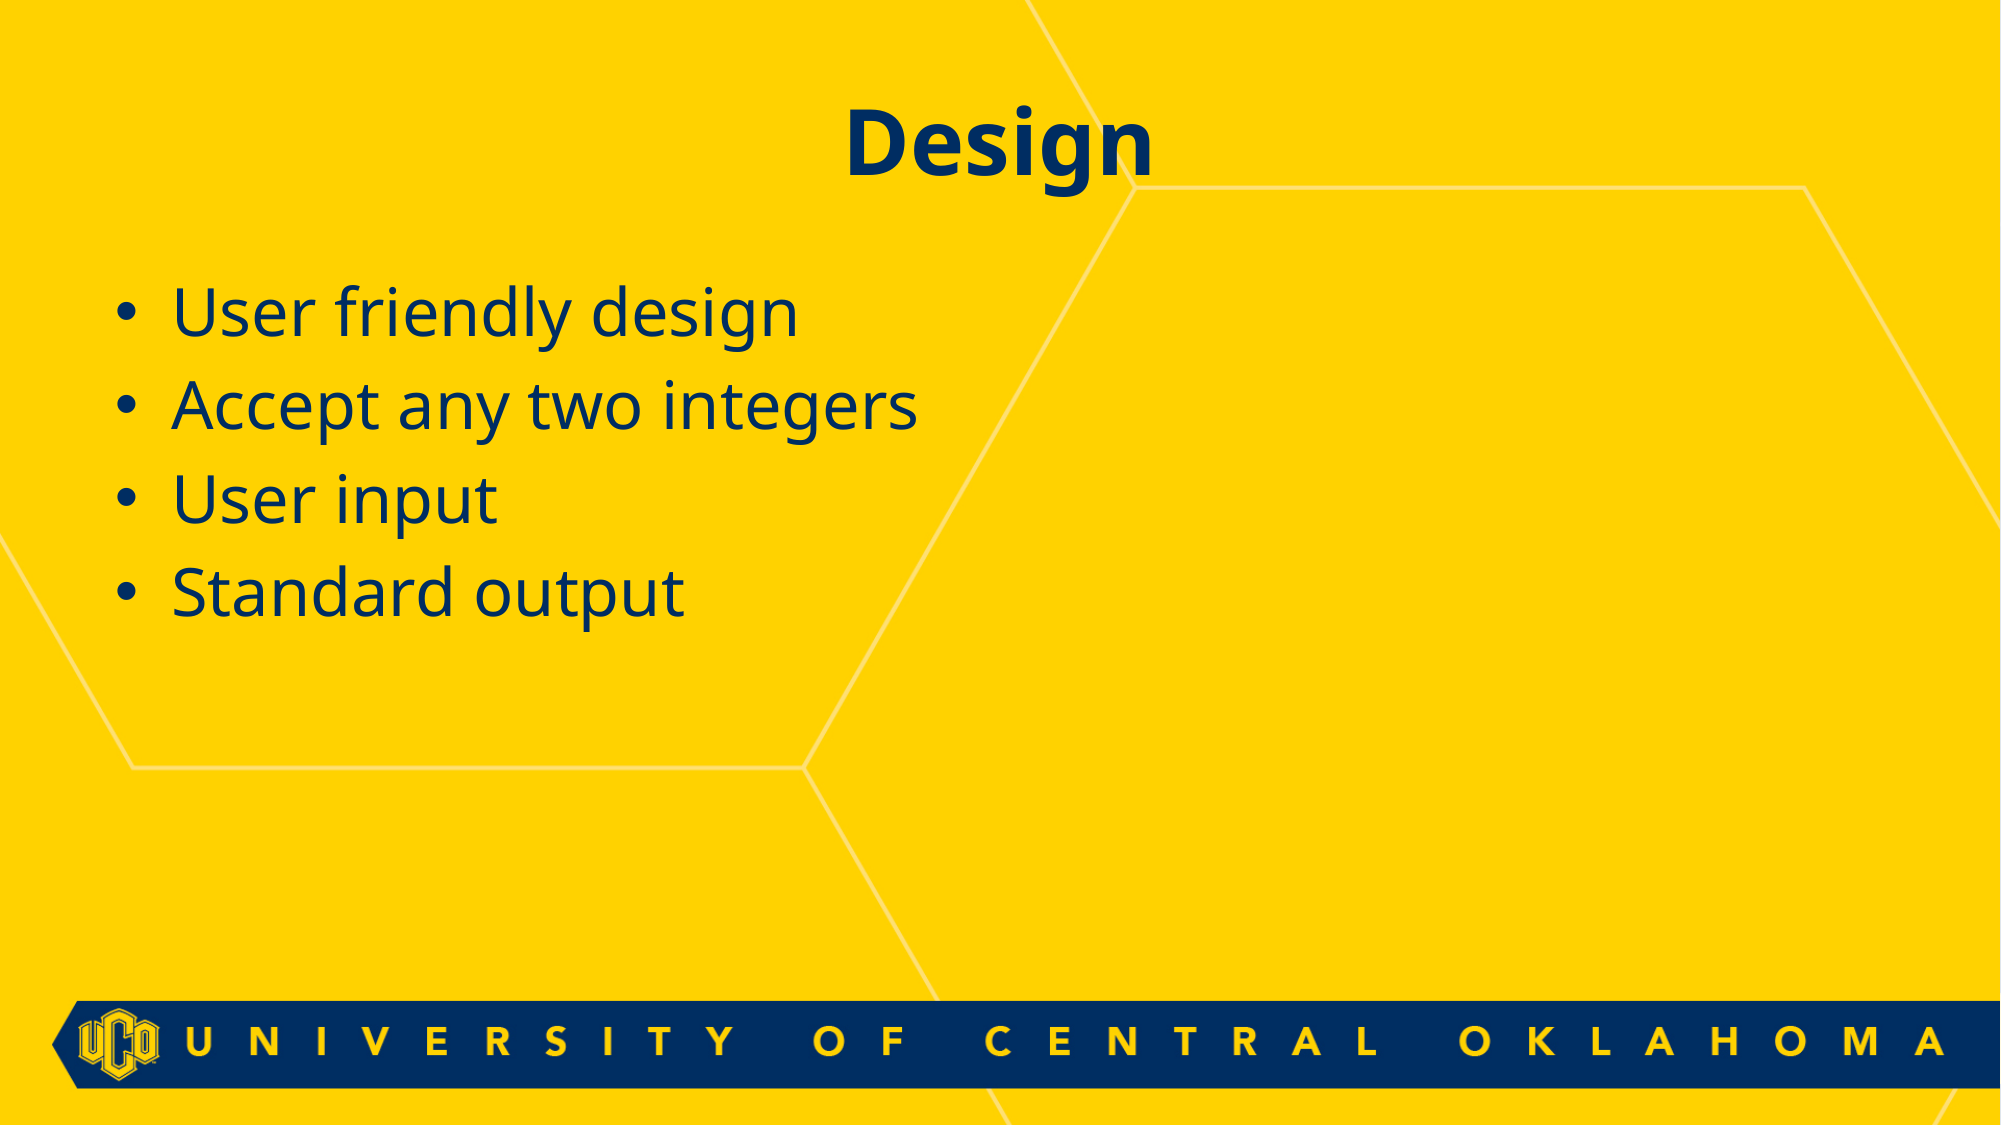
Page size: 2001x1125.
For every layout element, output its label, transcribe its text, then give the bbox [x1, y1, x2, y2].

title Design [99, 45, 1900, 233]
list User friendly design Accept any two integers User input Standard output [99, 262, 1900, 1005]
picture [0, 0, 2001, 1125]
